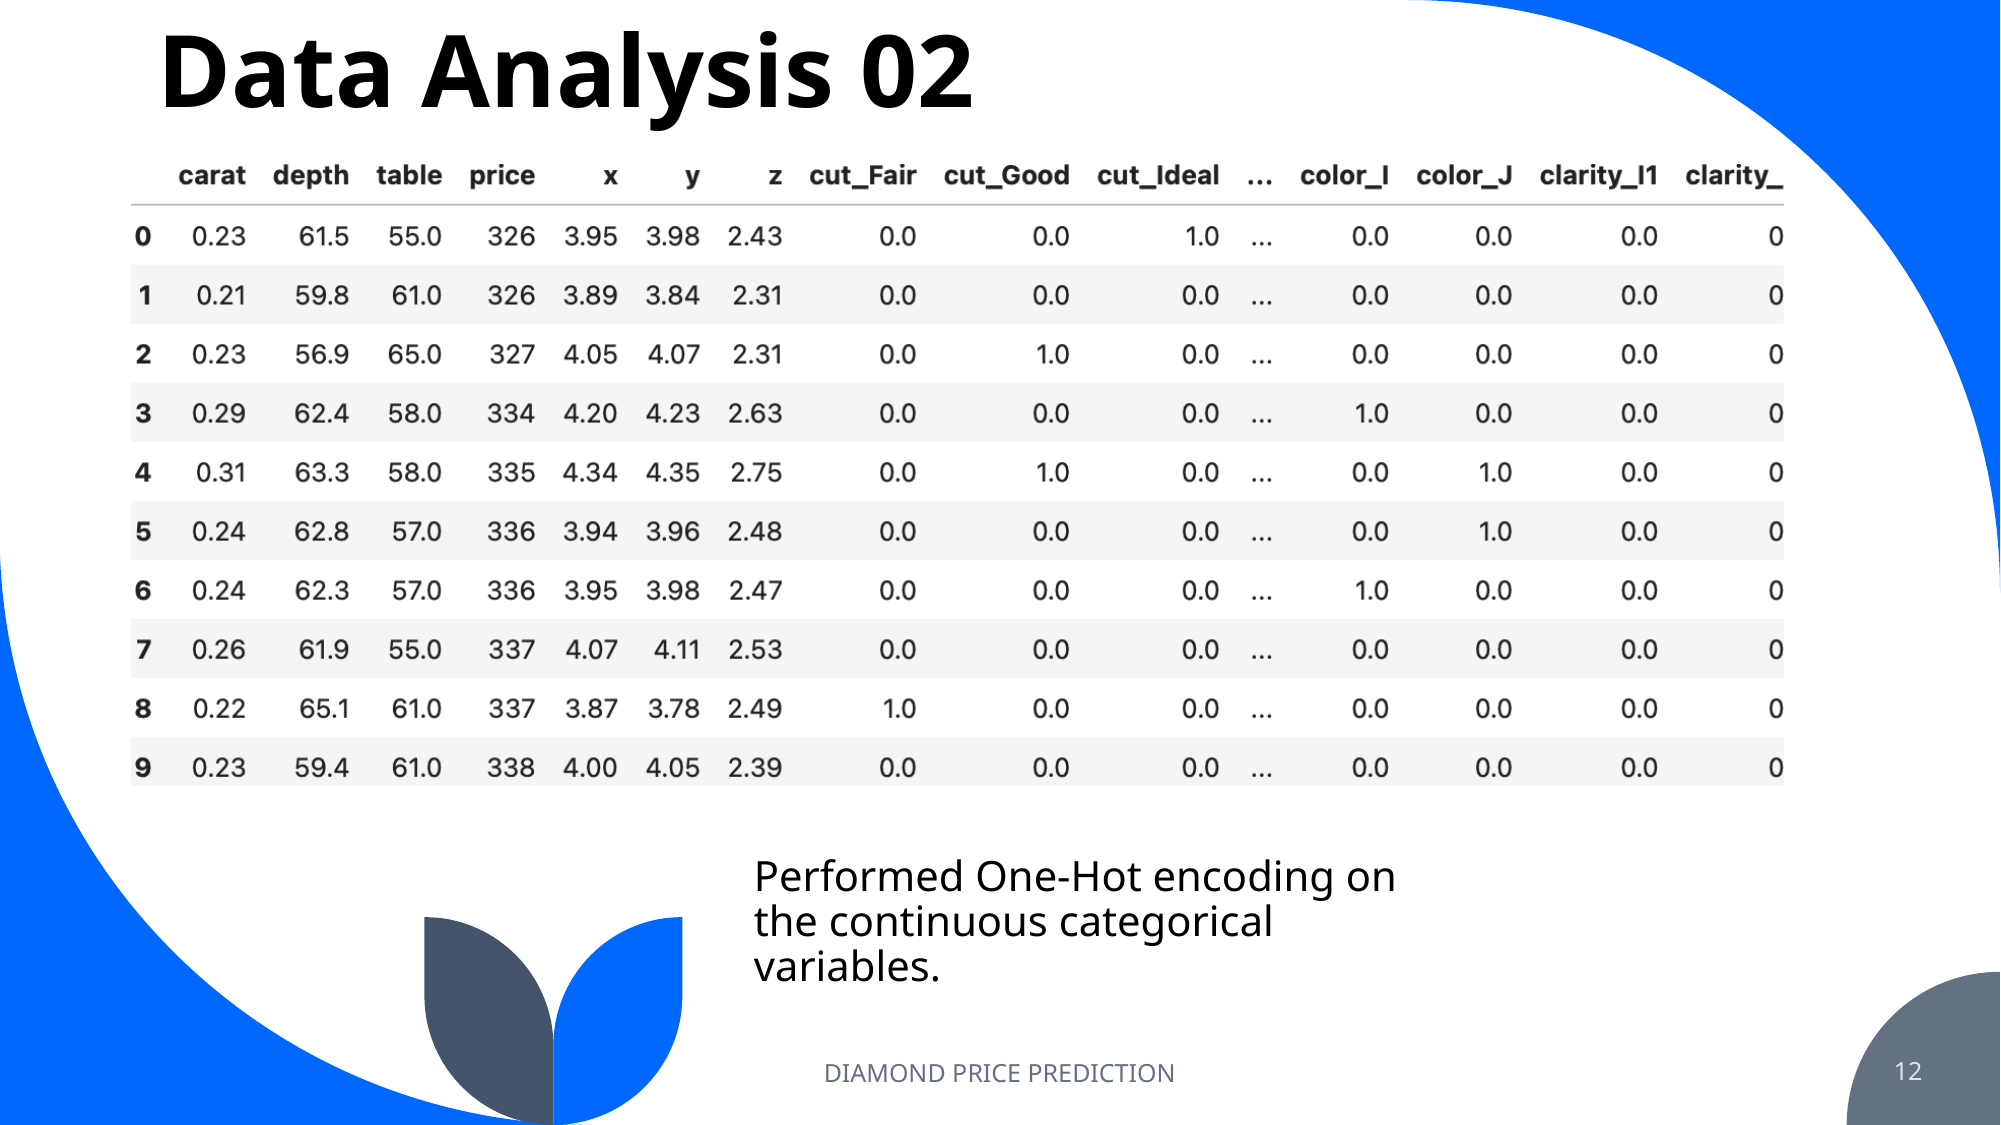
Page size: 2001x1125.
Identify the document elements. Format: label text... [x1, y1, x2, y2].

footer DIAMOND PRICE PREDICTION [662, 1042, 1338, 1103]
picture [131, 164, 1800, 786]
list Performed One-Hot encoding on the continuous categorical variables. [738, 848, 1438, 964]
title Data Analysis 02 [142, 22, 1750, 137]
slide_number 12 [1665, 1042, 1938, 1103]
